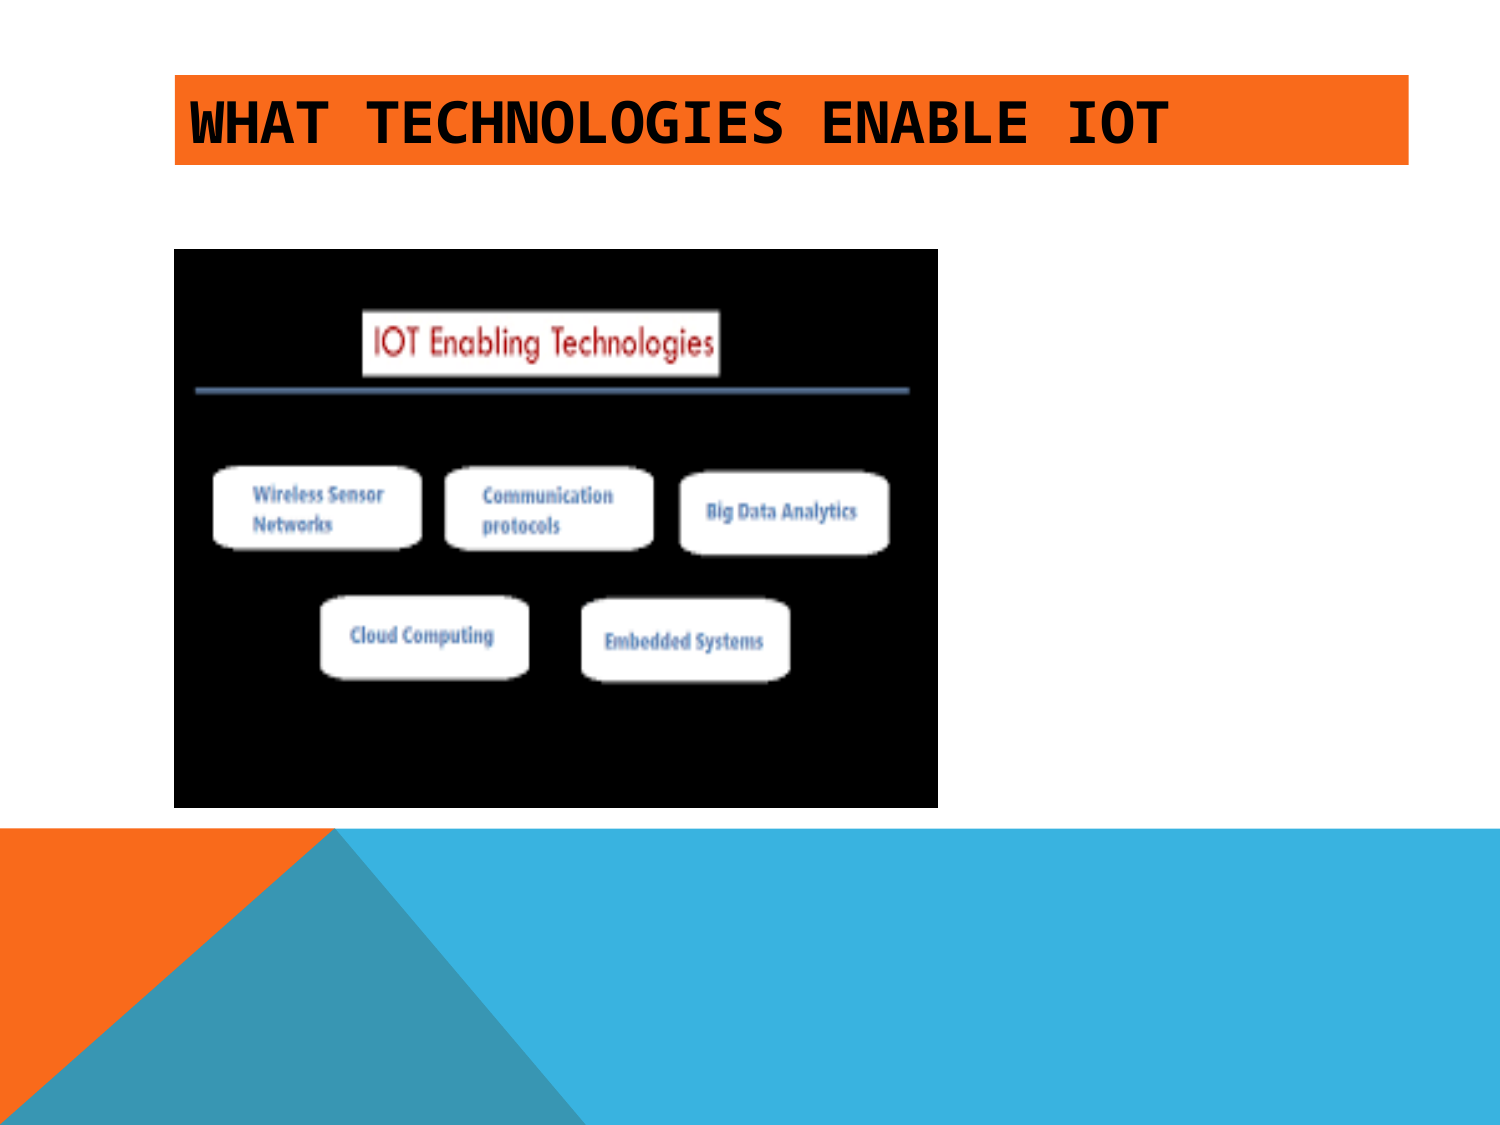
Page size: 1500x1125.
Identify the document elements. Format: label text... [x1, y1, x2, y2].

title What technologies enable iot [174, 75, 1409, 165]
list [174, 249, 938, 809]
